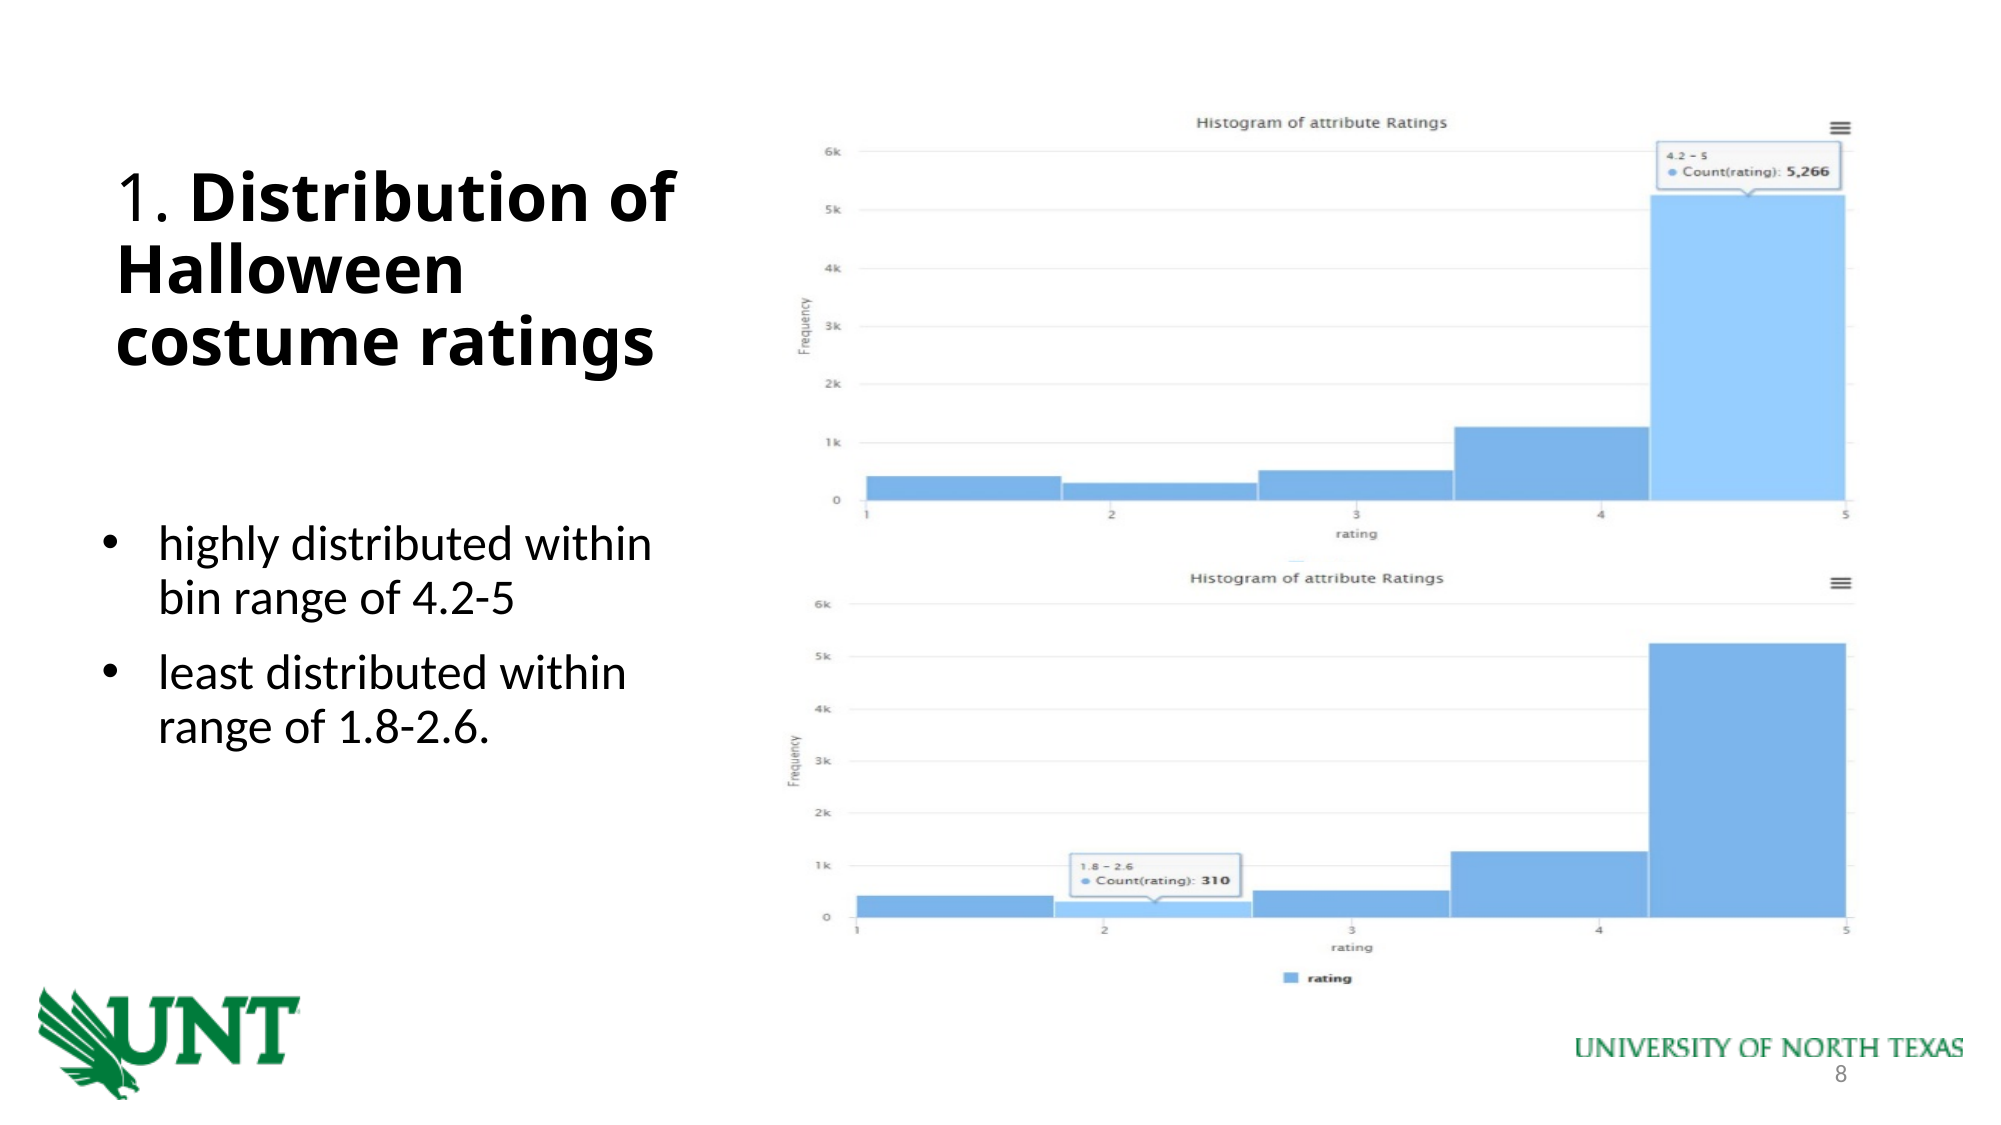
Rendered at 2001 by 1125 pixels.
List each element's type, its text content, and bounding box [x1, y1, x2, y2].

title 1. Distribution of Halloween costume ratings [100, 124, 746, 388]
slide_number 8 [1412, 1042, 1863, 1103]
picture [781, 111, 1863, 987]
picture [37, 986, 301, 1100]
list highly distributed within bin range of 4.2-5 least distributed within range of 1.8-2.6. [86, 509, 732, 911]
picture [1575, 1038, 1963, 1057]
